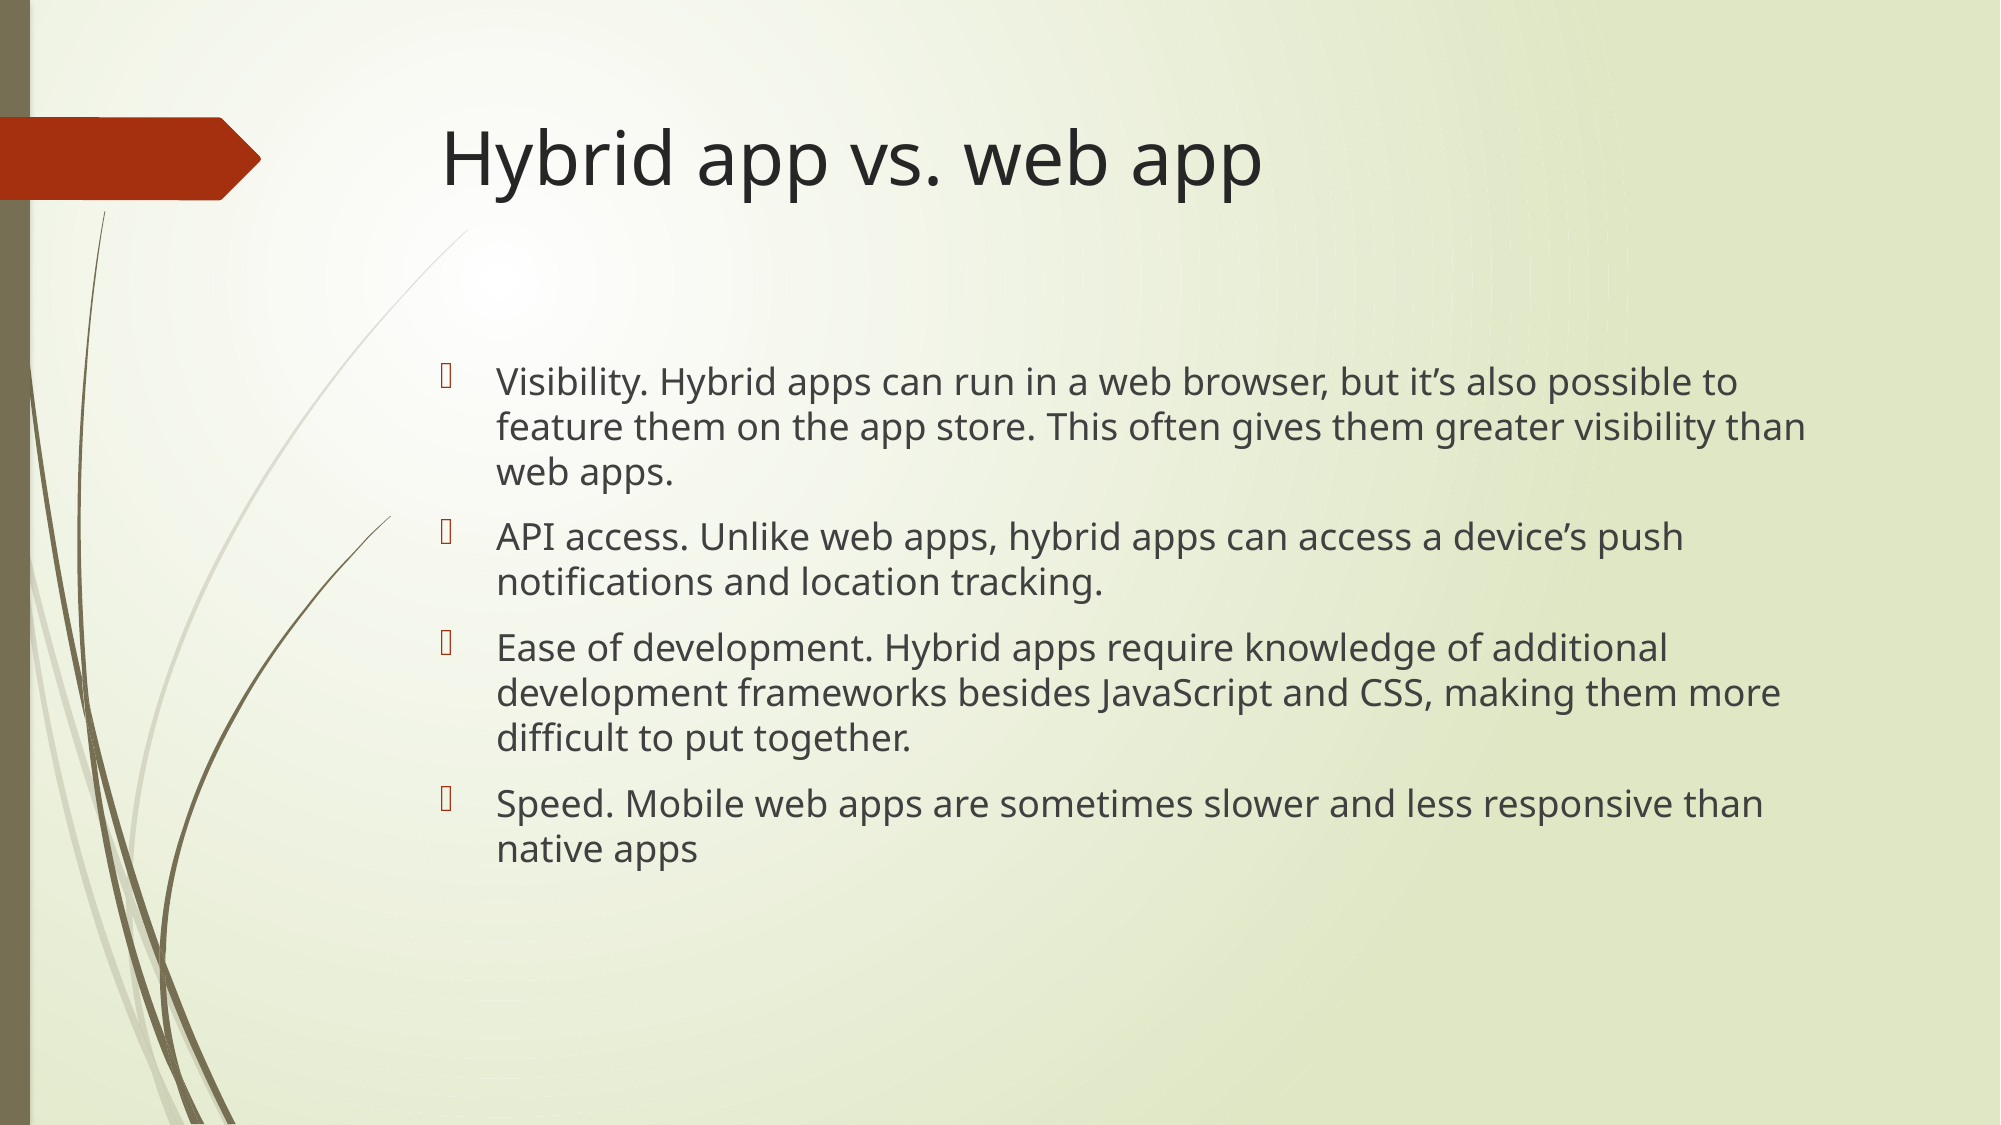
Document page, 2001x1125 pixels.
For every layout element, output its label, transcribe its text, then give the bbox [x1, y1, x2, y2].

title Hybrid app vs. web app [425, 102, 1888, 313]
list Visibility. Hybrid apps can run in a web browser, but it’s also possible to feature them on the app store. This often gives them greater visibility than web apps. API access. Unlike web apps, hybrid apps can access a device’s push notifications and location tracking. Ease of development. Hybrid apps require knowledge of additional development frameworks besides JavaScript and CSS, making them more difficult to put together. Speed. Mobile web apps are sometimes slower and less responsive than native apps [424, 350, 1888, 970]
